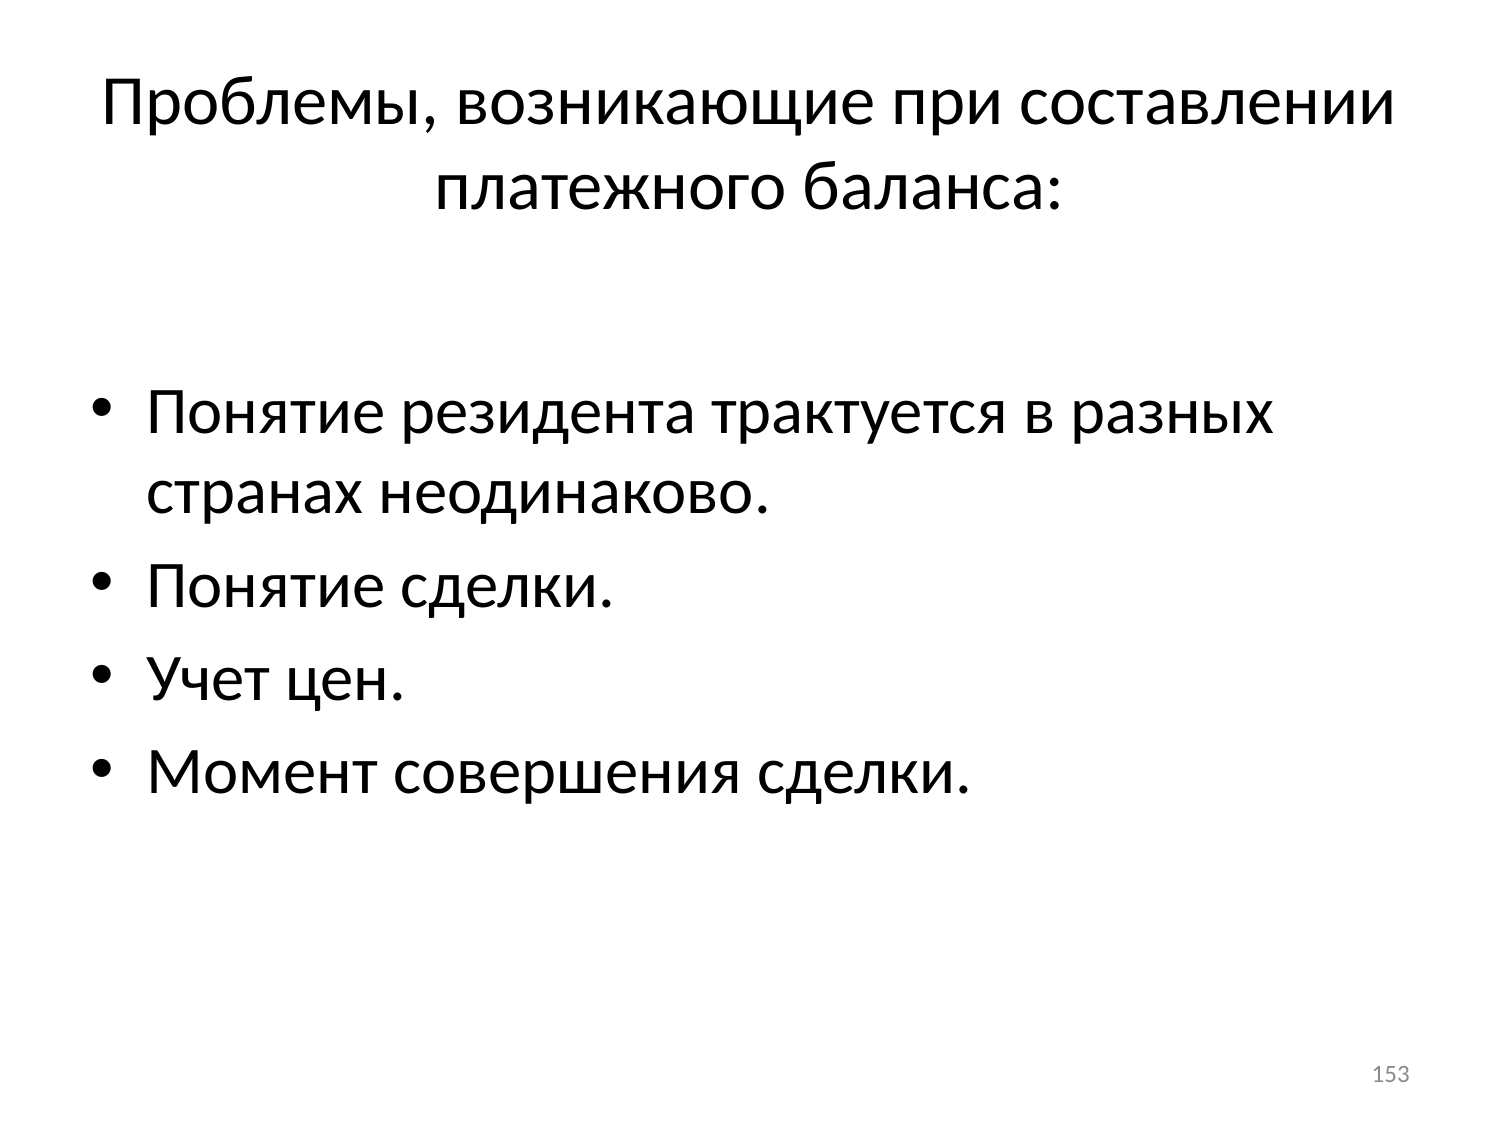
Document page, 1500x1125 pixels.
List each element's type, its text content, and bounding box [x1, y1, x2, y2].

list Понятие резидента трактуется в разных странах неодинаково. Понятие сделки. Учет цен. Момент совершения сделки. [75, 262, 1425, 1005]
title Проблемы, возникающие при составлении платежного баланса: [75, 45, 1425, 233]
slide_number 153 [1074, 1042, 1425, 1103]
